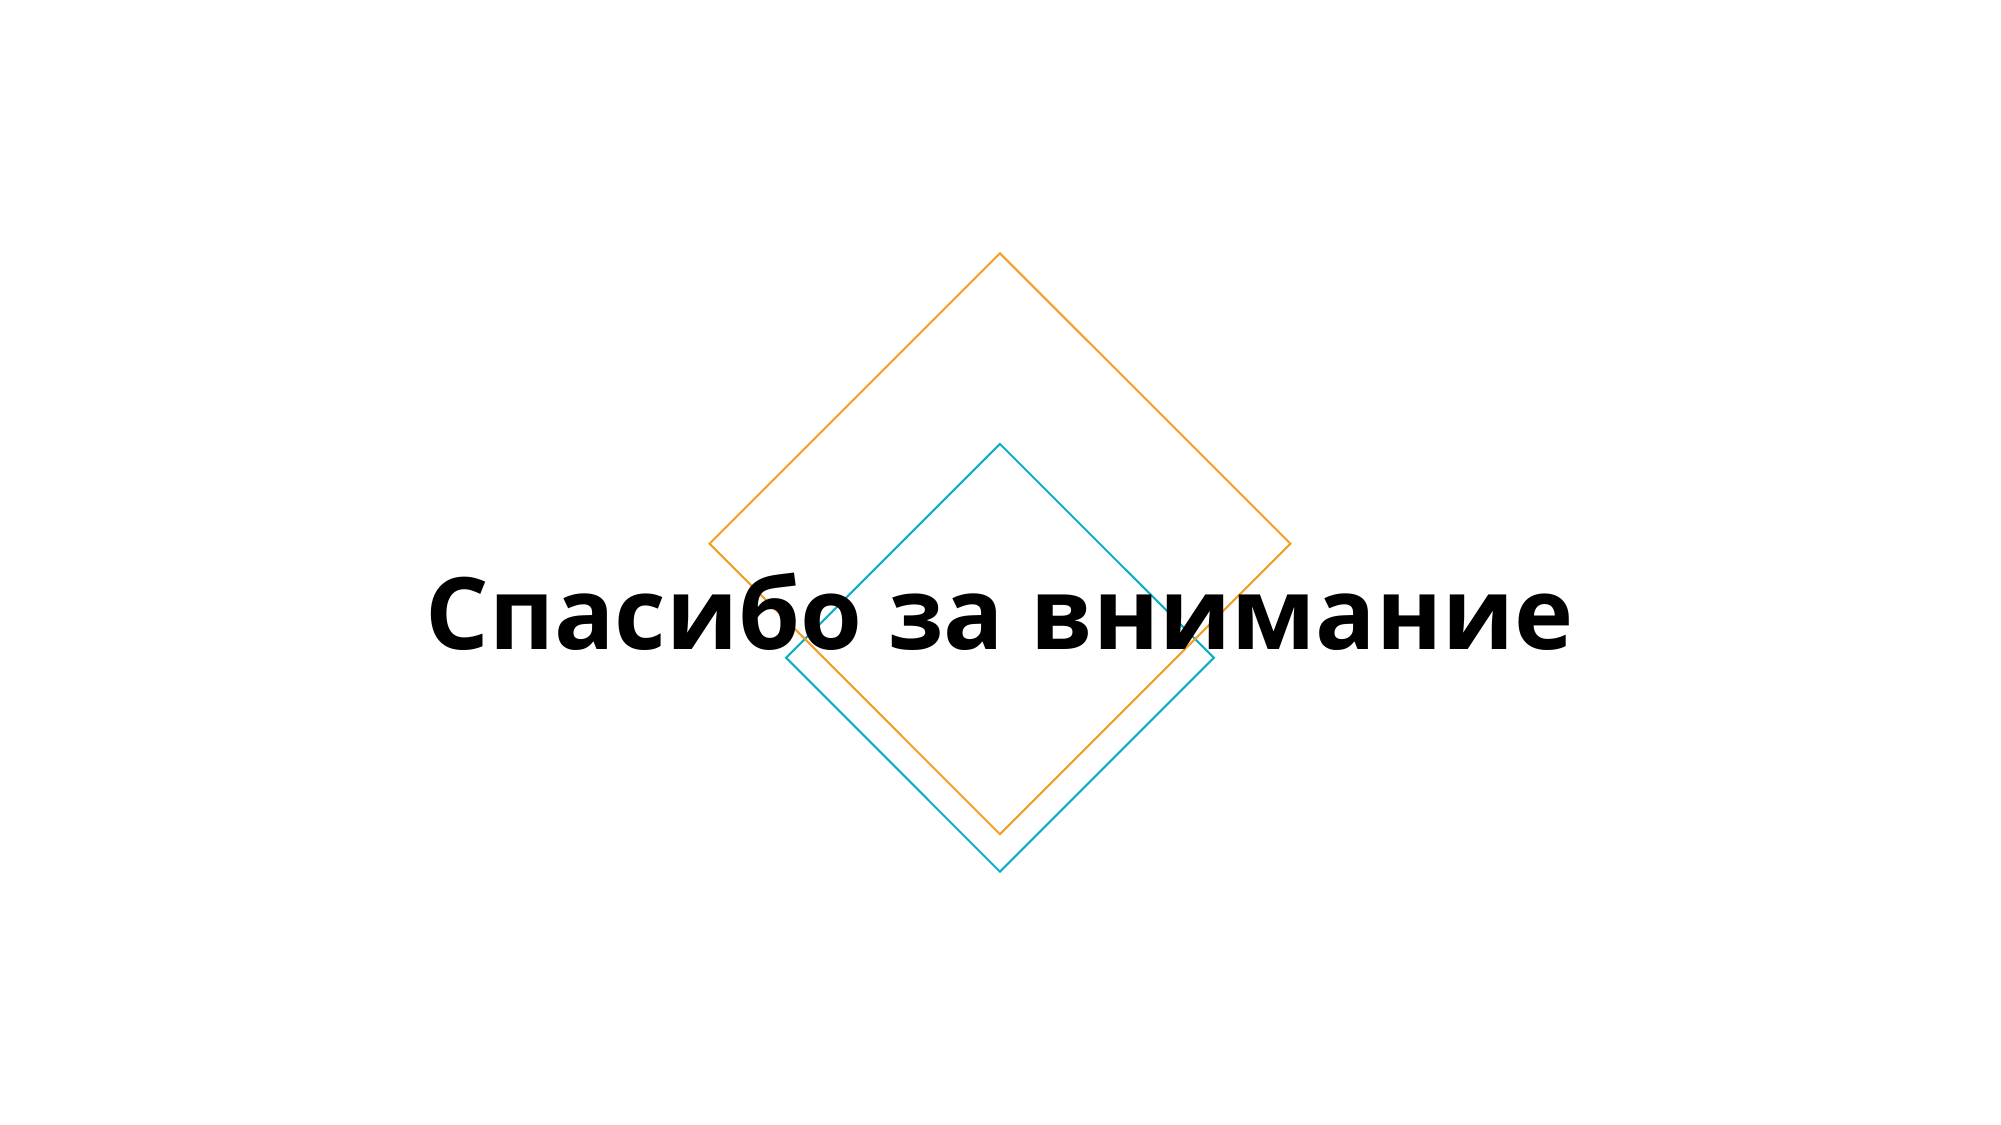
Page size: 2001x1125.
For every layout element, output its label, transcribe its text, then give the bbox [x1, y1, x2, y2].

title Спасибо за внимание [1291, 523, 1750, 711]
title Спасибо за внимание [249, 523, 709, 711]
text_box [709, 253, 1291, 872]
